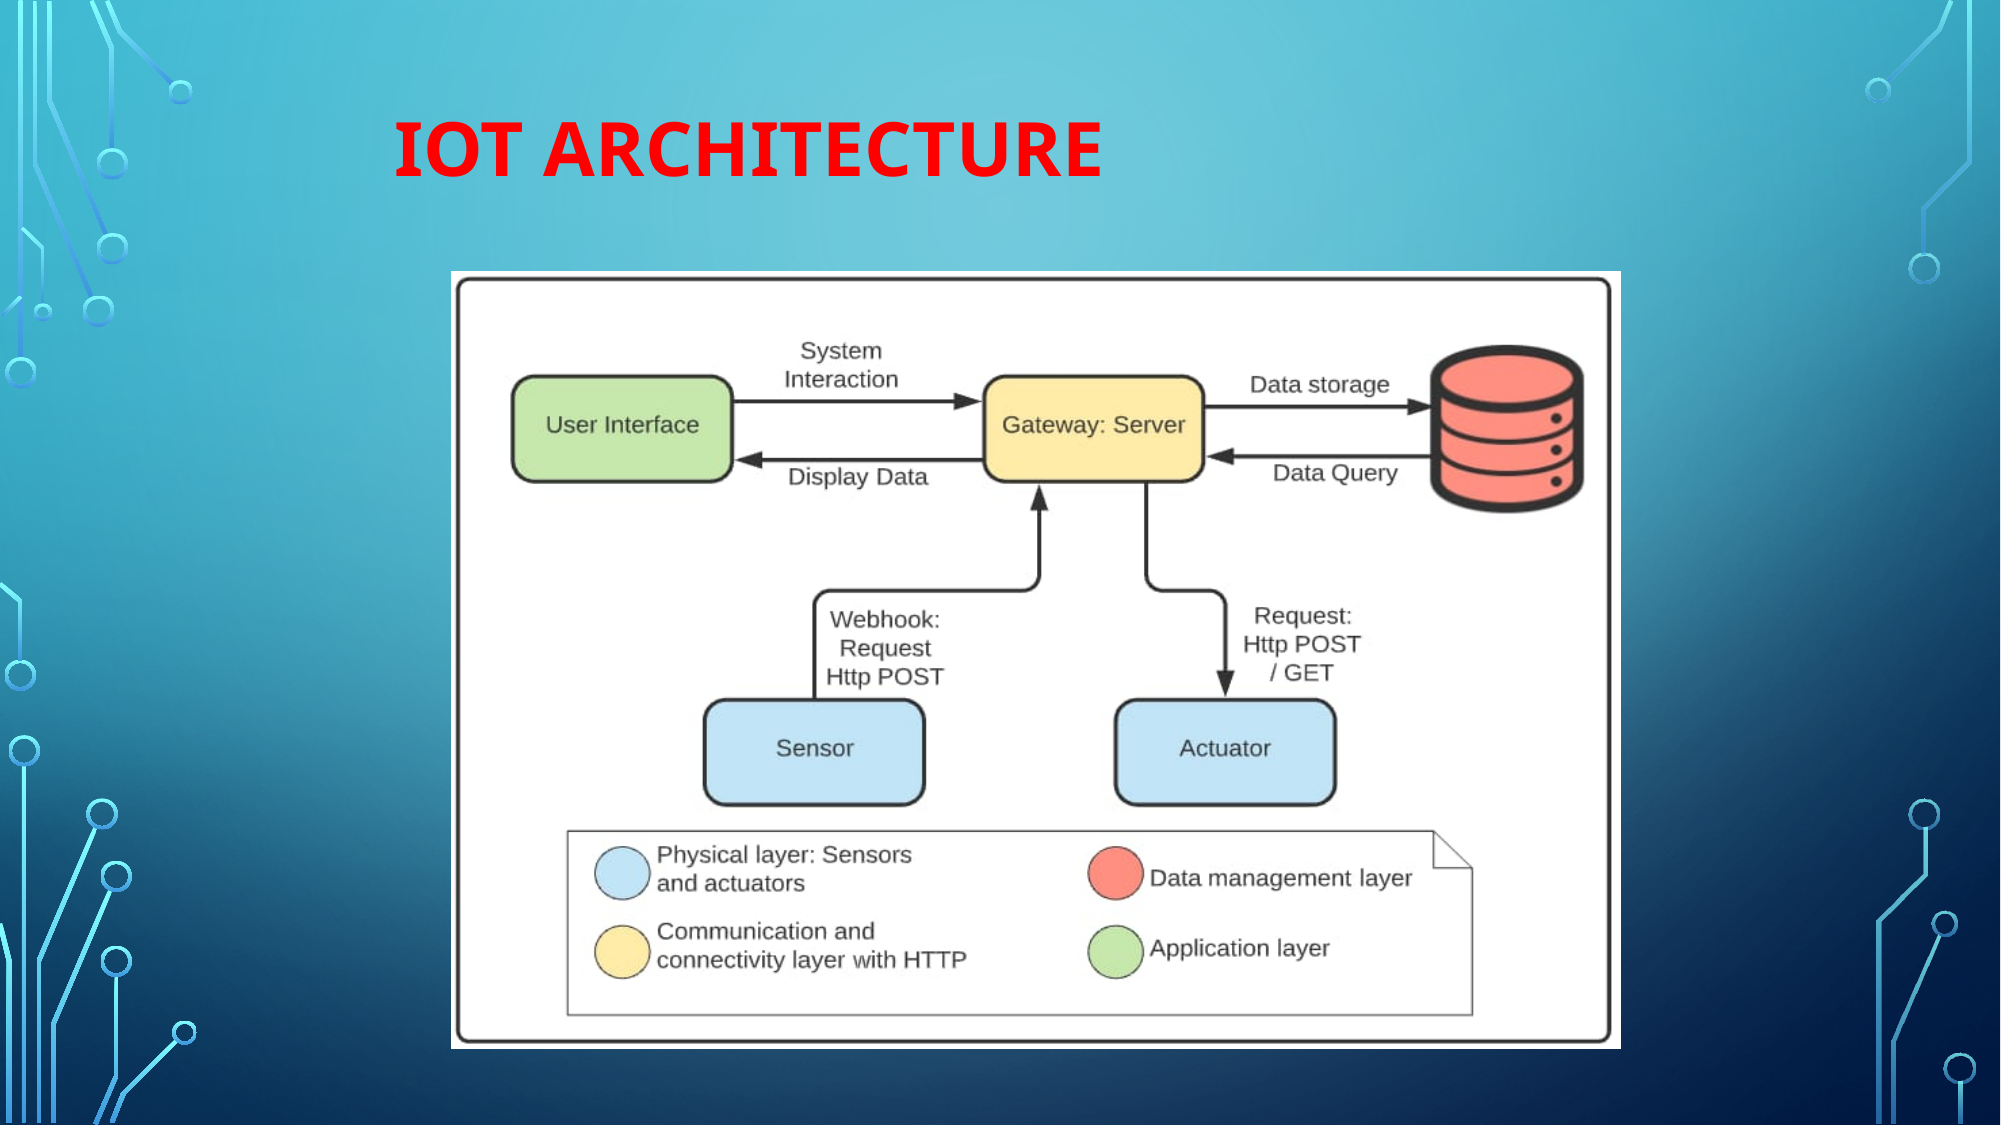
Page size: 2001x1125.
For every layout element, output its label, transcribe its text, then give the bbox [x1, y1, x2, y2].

picture [451, 271, 1622, 1050]
title IOT architecture [379, 32, 2000, 272]
